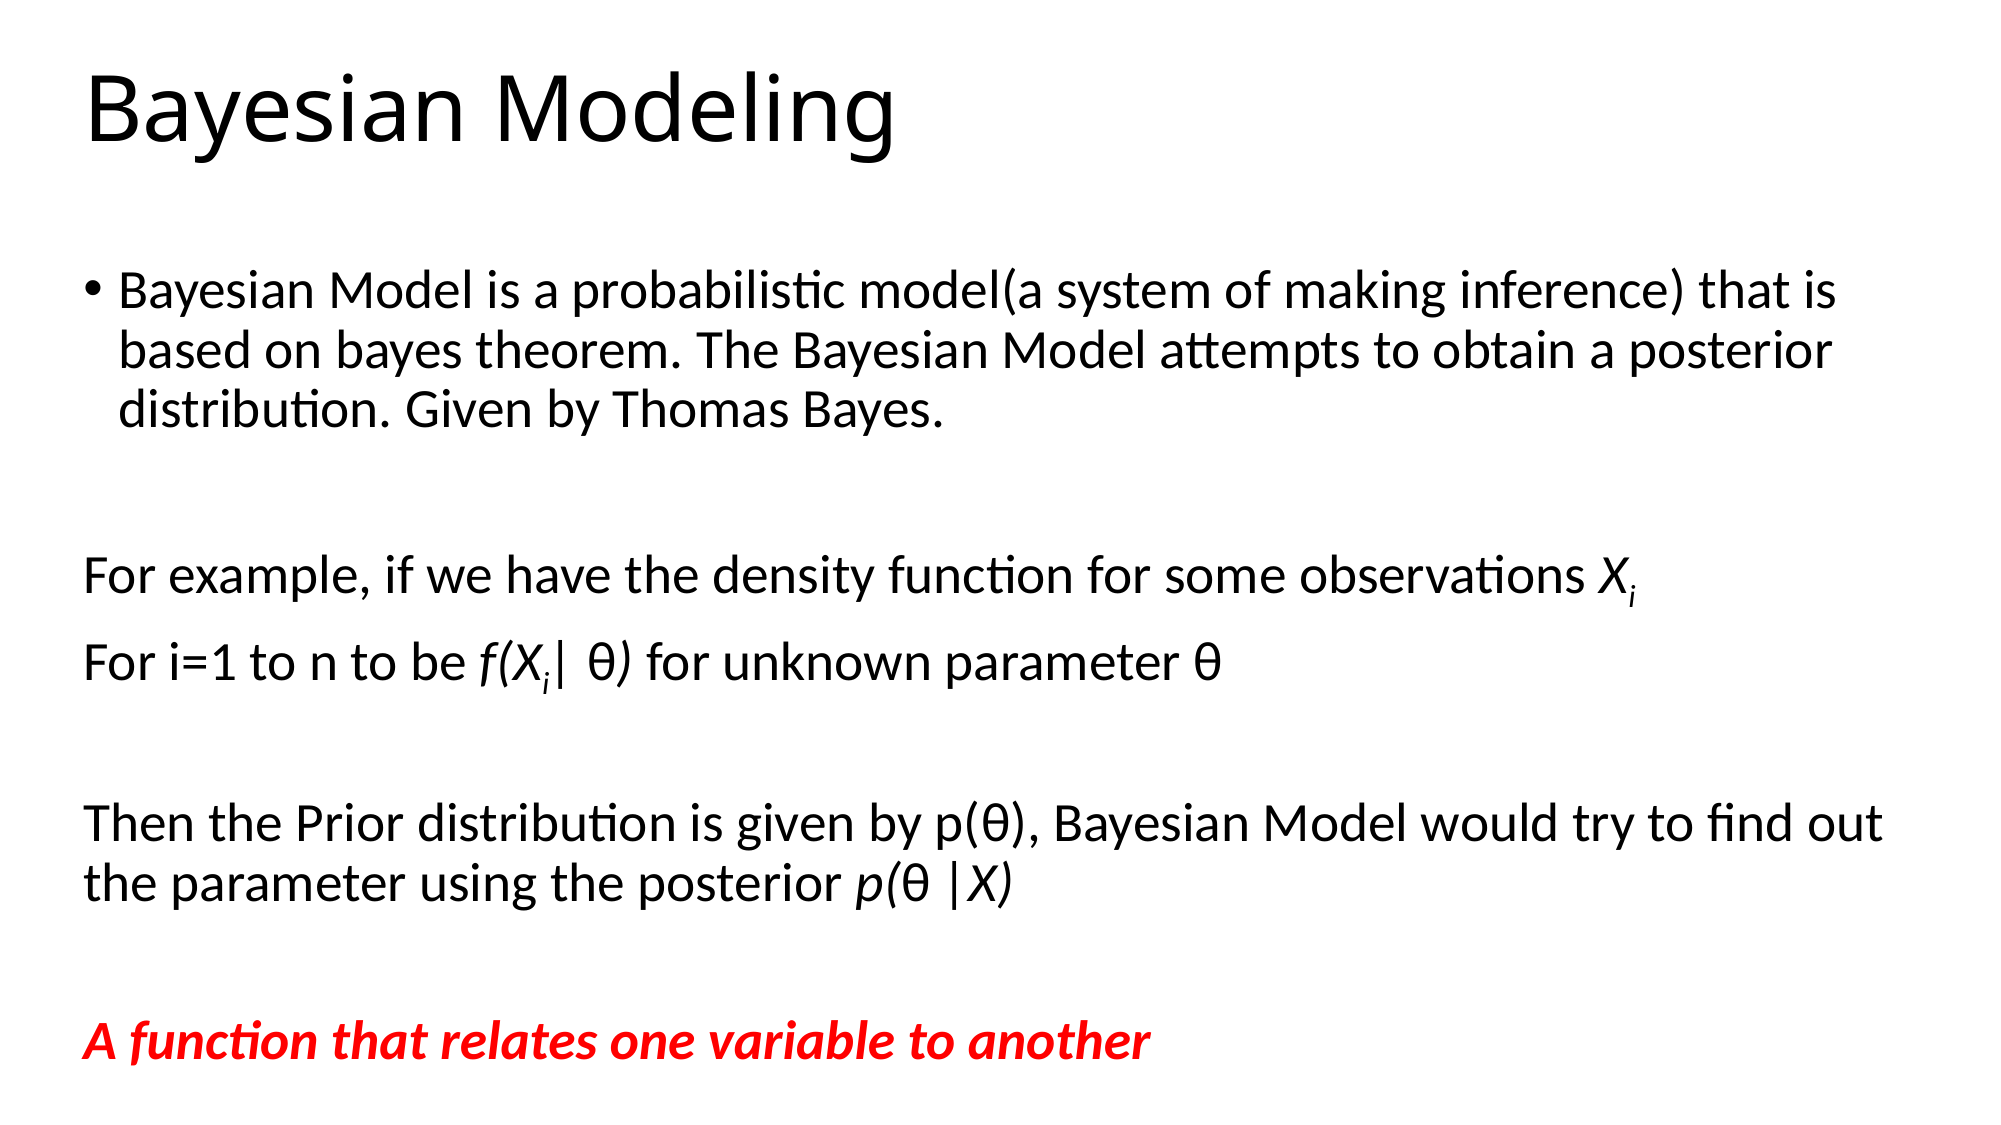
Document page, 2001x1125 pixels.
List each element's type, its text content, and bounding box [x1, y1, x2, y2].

list Bayesian Model is a probabilistic model(a system of making inference) that is based on bayes theorem. The Bayesian Model attempts to obtain a posterior distribution. Given by Thomas Bayes. For example, if we have the density function for some observations Xi For i=1 to n to be f(Xi| θ) for unknown parameter θ Then the Prior distribution is given by p(θ), Bayesian Model would try to find out the parameter using the posterior p(θ |X) A function that relates one variable to another [68, 253, 1975, 1085]
title Bayesian Modeling [68, 53, 1794, 170]
